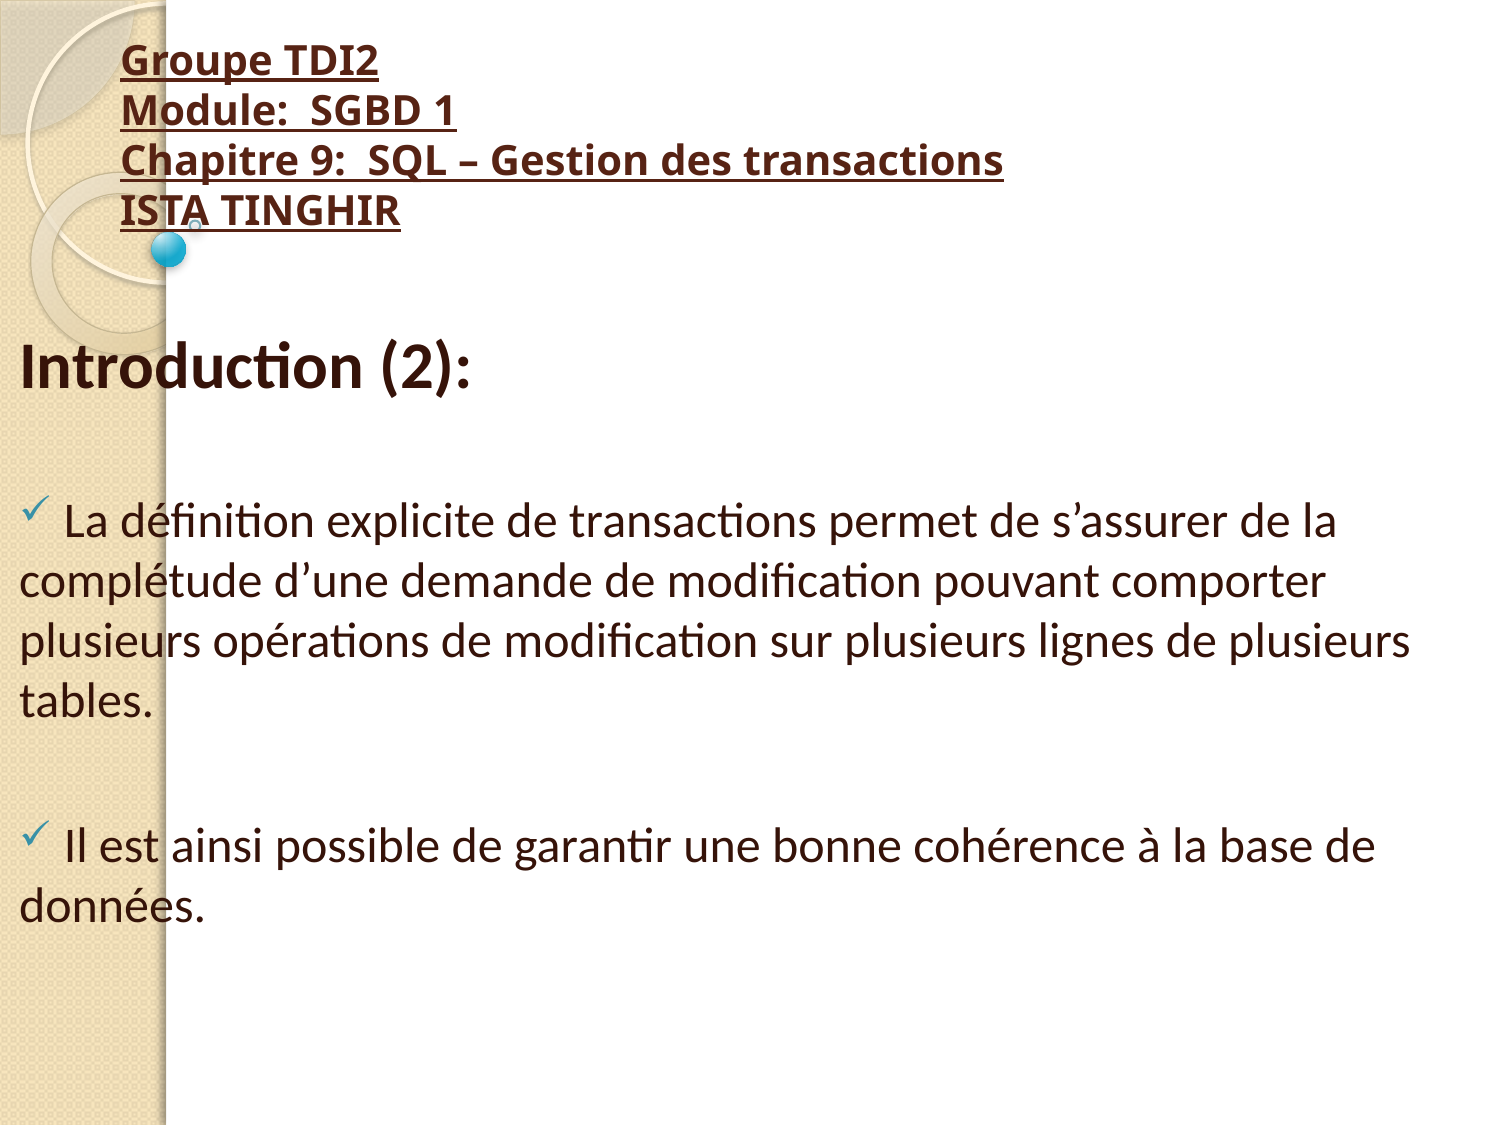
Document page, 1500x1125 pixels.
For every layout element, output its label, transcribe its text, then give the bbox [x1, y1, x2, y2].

subtitle Introduction (2): La définition explicite de transactions permet de s’assurer de la complétude d’une demande de modification pouvant comporter plusieurs opérations de modification sur plusieurs lignes de plusieurs tables. Il est ainsi possible de garantir une bonne cohérence à la base de données. [0, 269, 1500, 1125]
title Groupe TDI2 Module: SGBD 1 Chapitre 9: SQL – Gestion des transactions ISTA TINGHIR [105, 0, 1381, 242]
